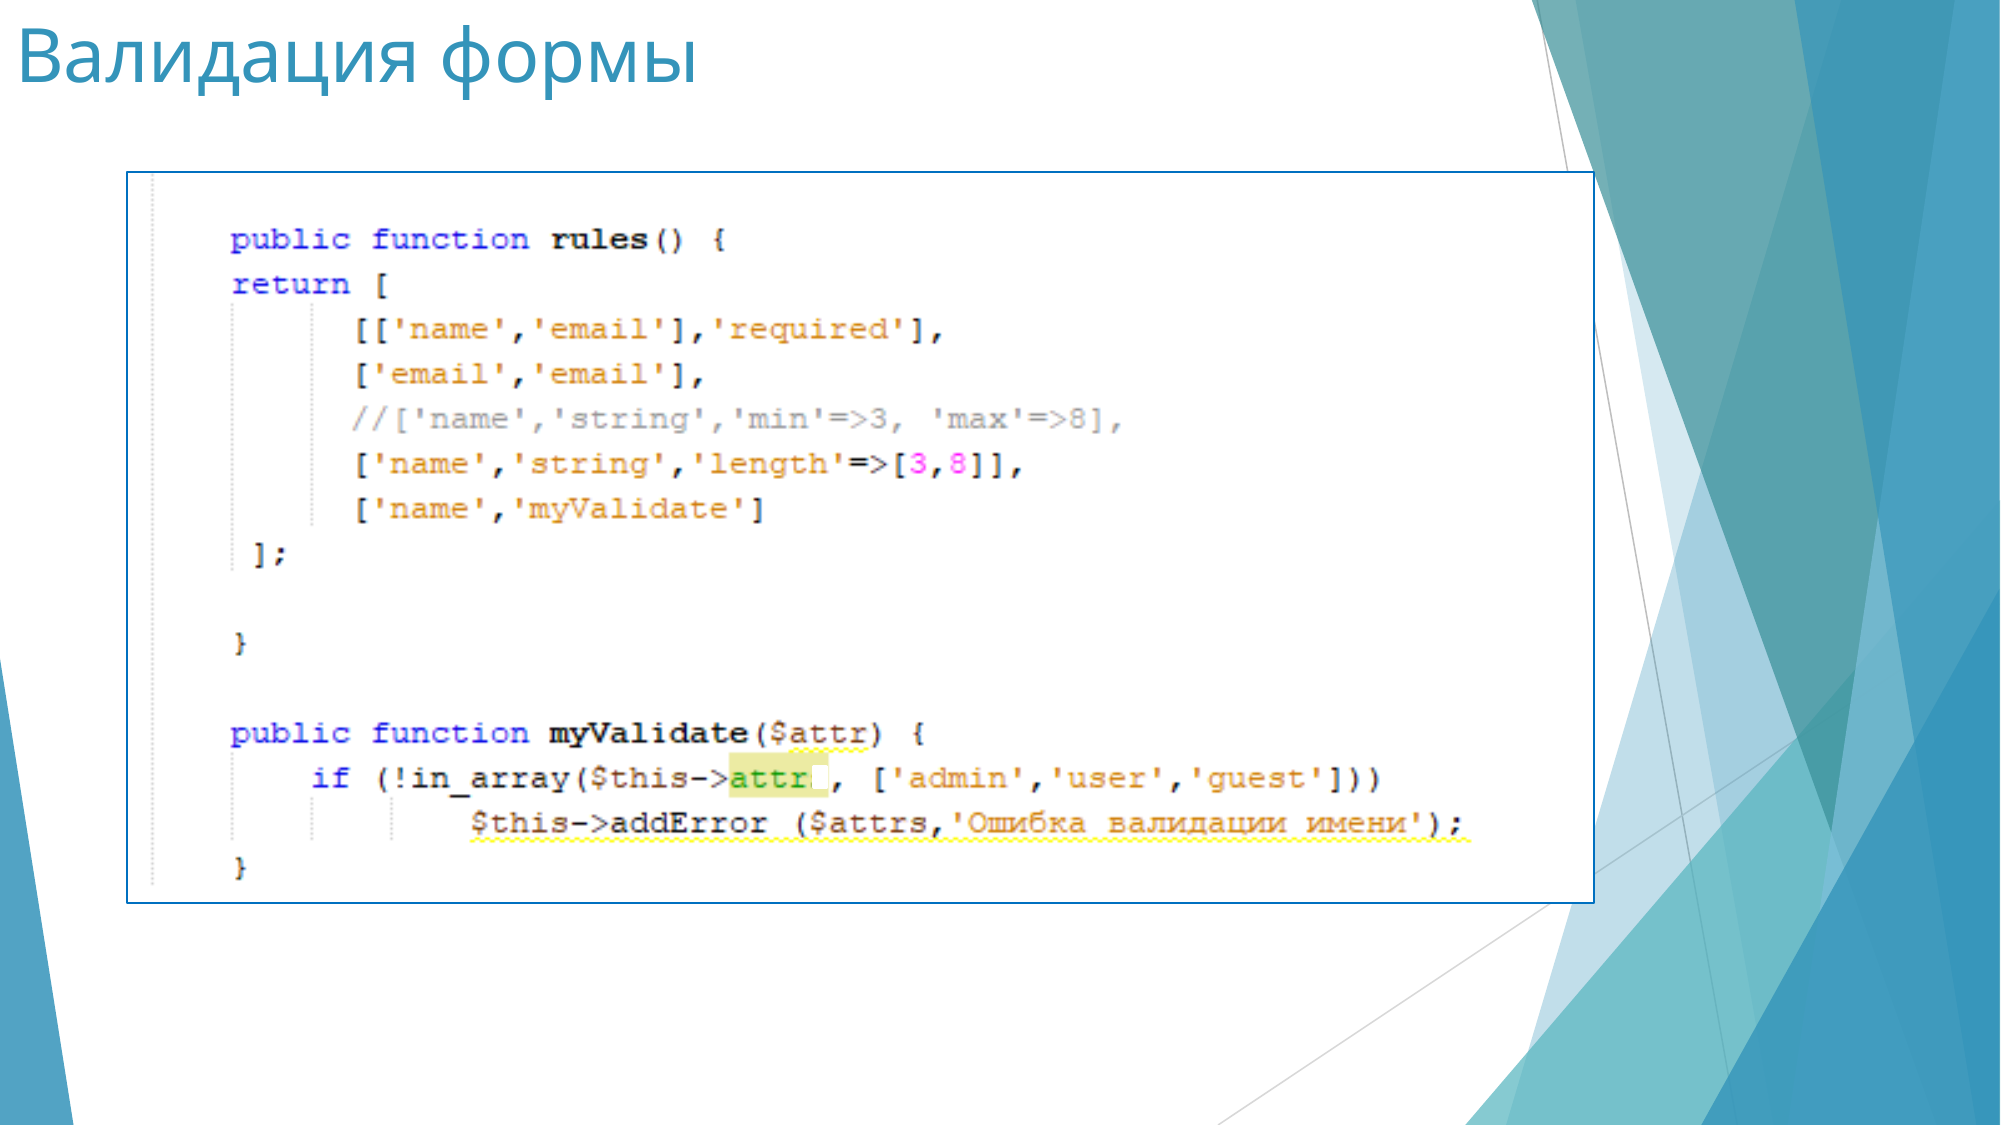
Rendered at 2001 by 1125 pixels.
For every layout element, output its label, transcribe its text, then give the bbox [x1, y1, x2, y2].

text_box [127, 172, 1594, 903]
title Валидация формы [0, 0, 1411, 217]
